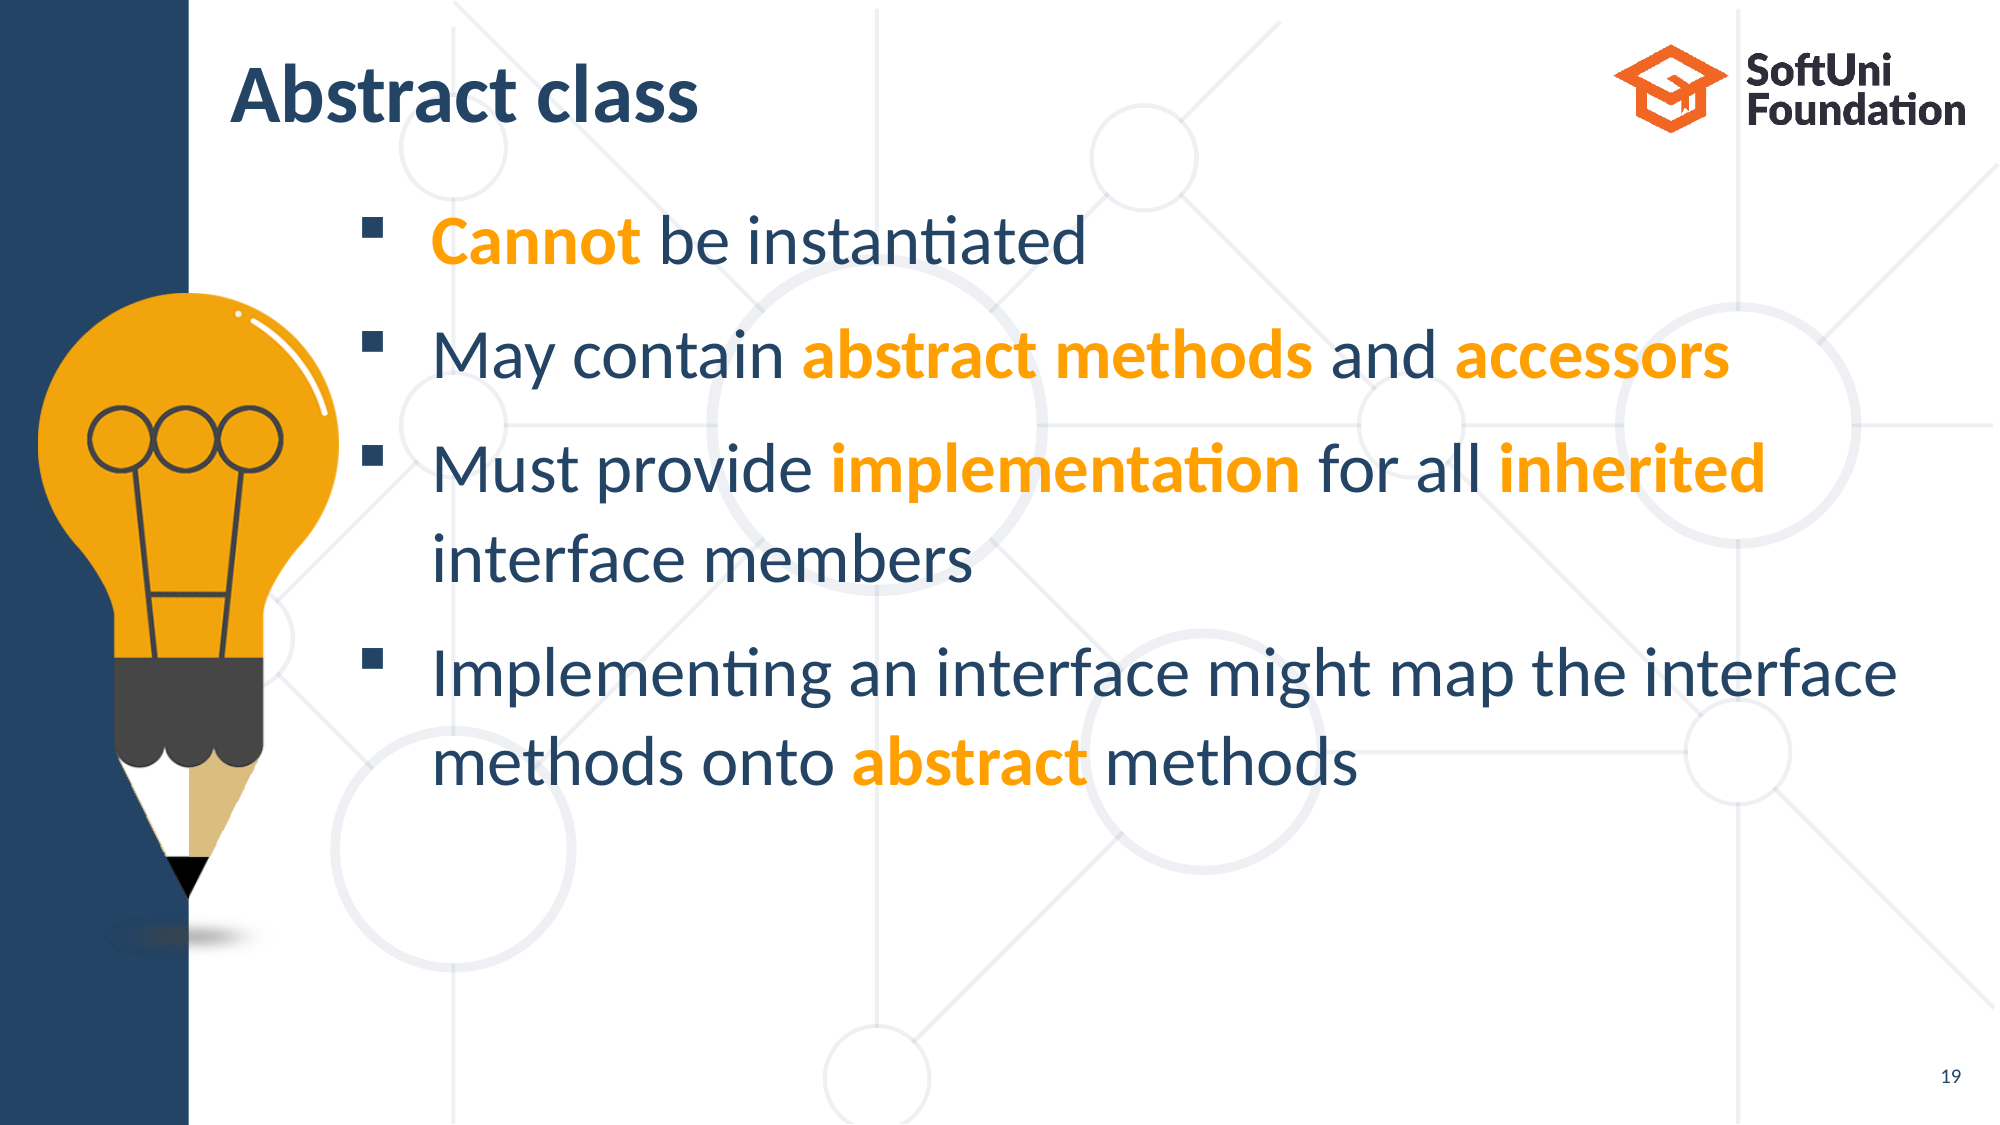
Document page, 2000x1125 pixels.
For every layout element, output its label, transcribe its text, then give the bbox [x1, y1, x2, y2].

list Cannot be instantiated May contain abstract methods and accessors Must provide implementation for all inherited interface members Implementing an interface might map the interface methods onto abstract methods [338, 183, 1968, 1050]
slide_number 19 [1896, 1049, 1968, 1101]
picture [38, 293, 338, 961]
title Abstract class [212, 16, 1591, 162]
picture [1613, 44, 1965, 133]
